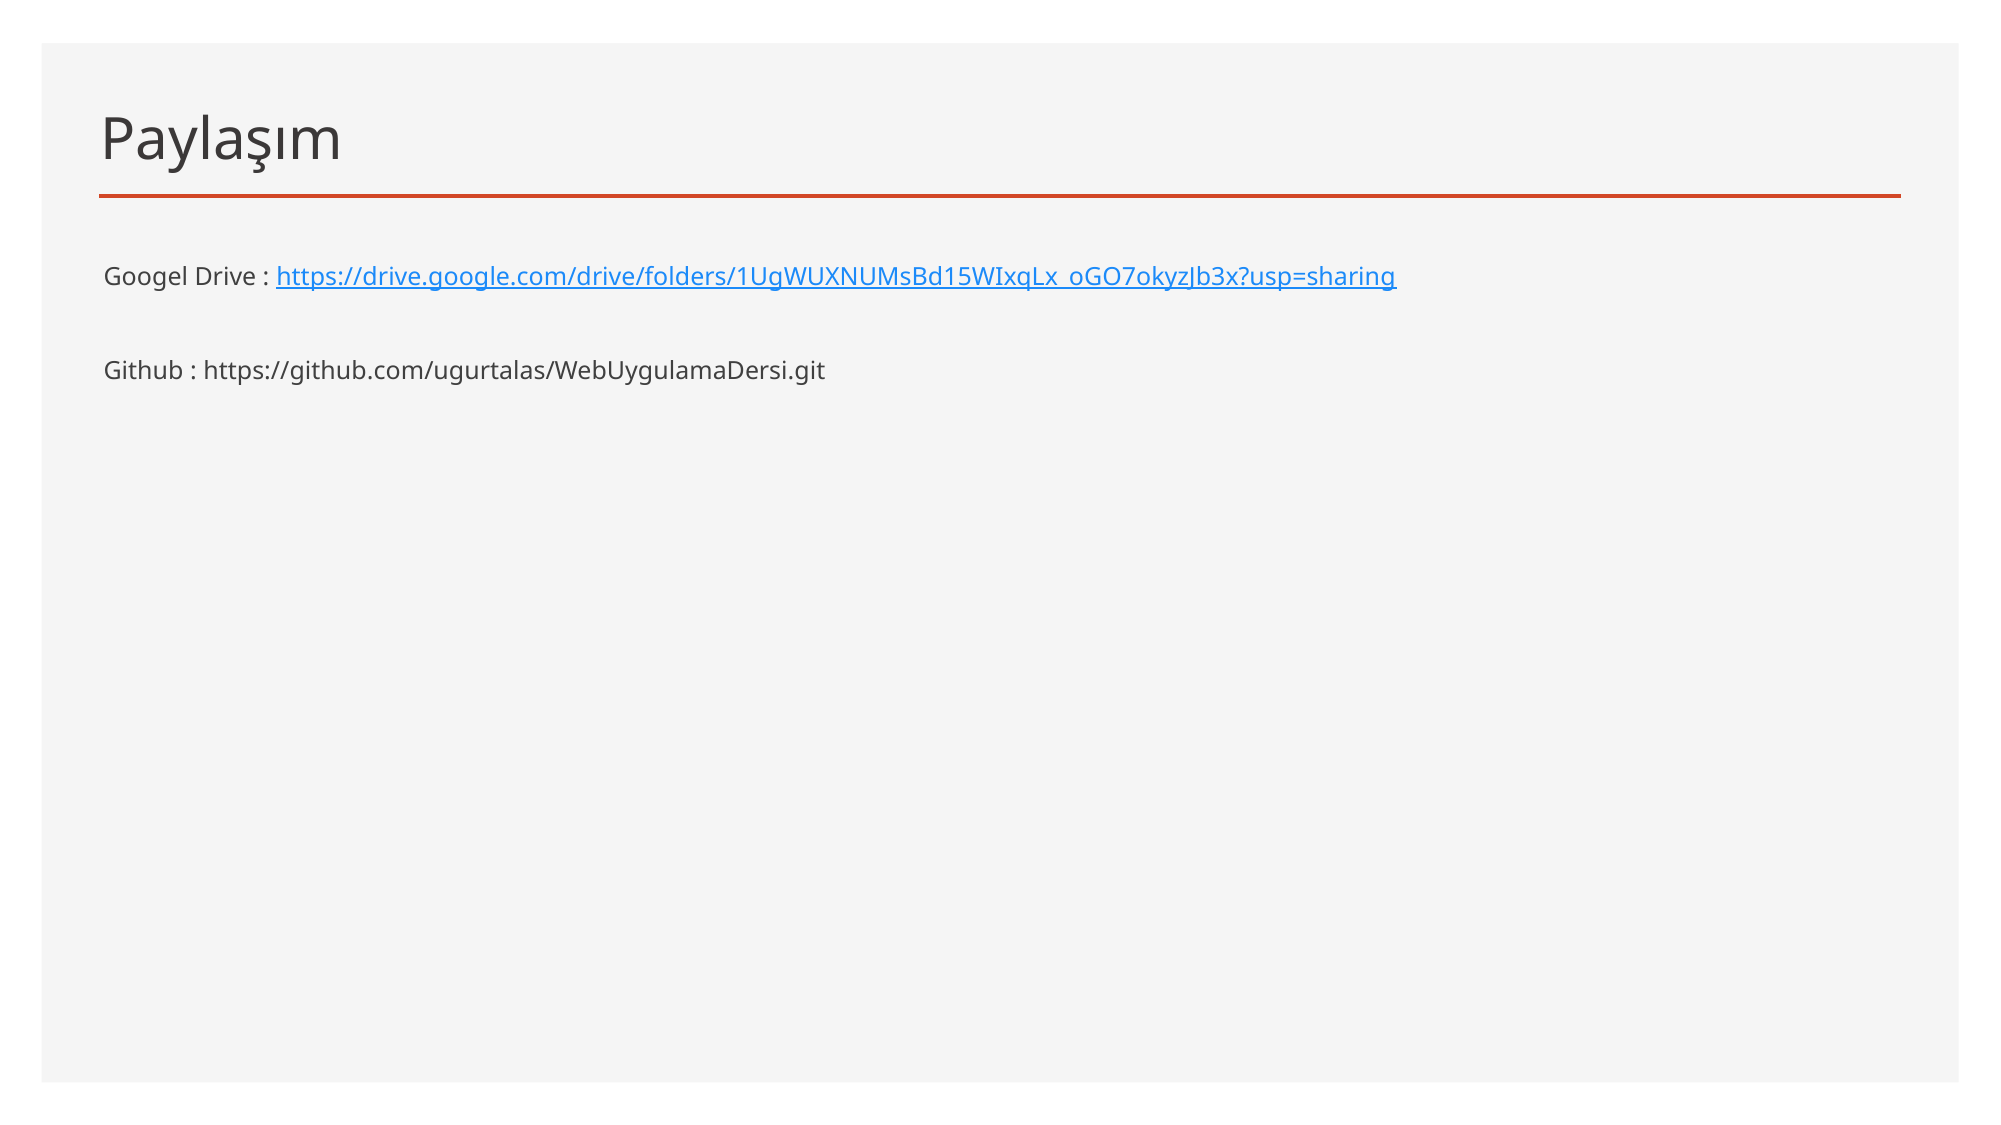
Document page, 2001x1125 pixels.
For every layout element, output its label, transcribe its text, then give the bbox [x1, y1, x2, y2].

list Googel Drive : https://drive.google.com/drive/folders/1UgWUXNUMsBd15WIxqLx_oGO7okyzJb3x?usp=sharing Github : https://github.com/ugurtalas/WebUygulamaDersi.git [88, 235, 1582, 987]
title Paylaşım [85, 73, 1214, 179]
